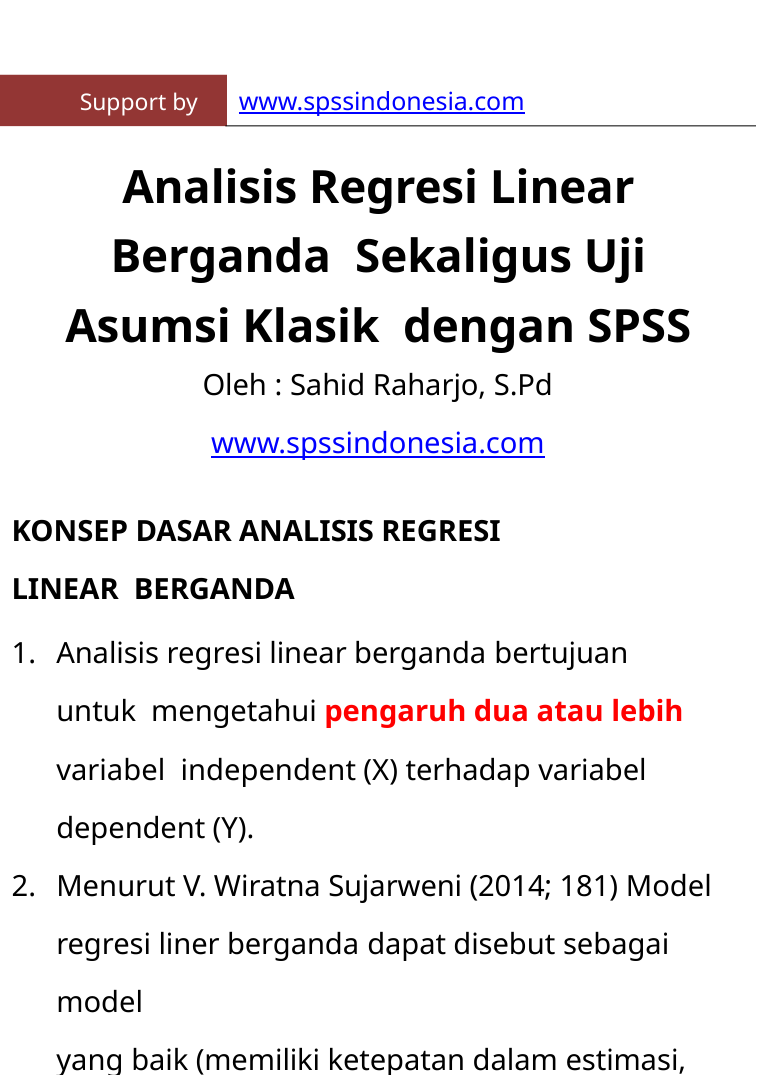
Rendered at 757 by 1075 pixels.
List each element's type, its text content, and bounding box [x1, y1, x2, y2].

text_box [0, 74, 757, 127]
text_box Oleh : Sahid Raharjo, S.Pd www.spssindonesia.com KONSEP DASAR ANALISIS REGRESI LINEAR BERGANDA Analisis regresi linear berganda bertujuan untuk mengetahui pengaruh dua atau lebih variabel independent (X) terhadap variabel dependent (Y). Menurut V. Wiratna Sujarweni (2014; 181) Model regresi liner berganda dapat disebut sebagai model yang baik (memiliki ketepatan dalam estimasi, tidak bias dan konsisten) jika model tersebut memenuhi asumsi normalitas dan bebas dari asumsi klasik [9, 364, 723, 1075]
title Analisis Regresi Linear Berganda Sekaligus Uji Asumsi Klasik dengan SPSS [26, 140, 731, 353]
